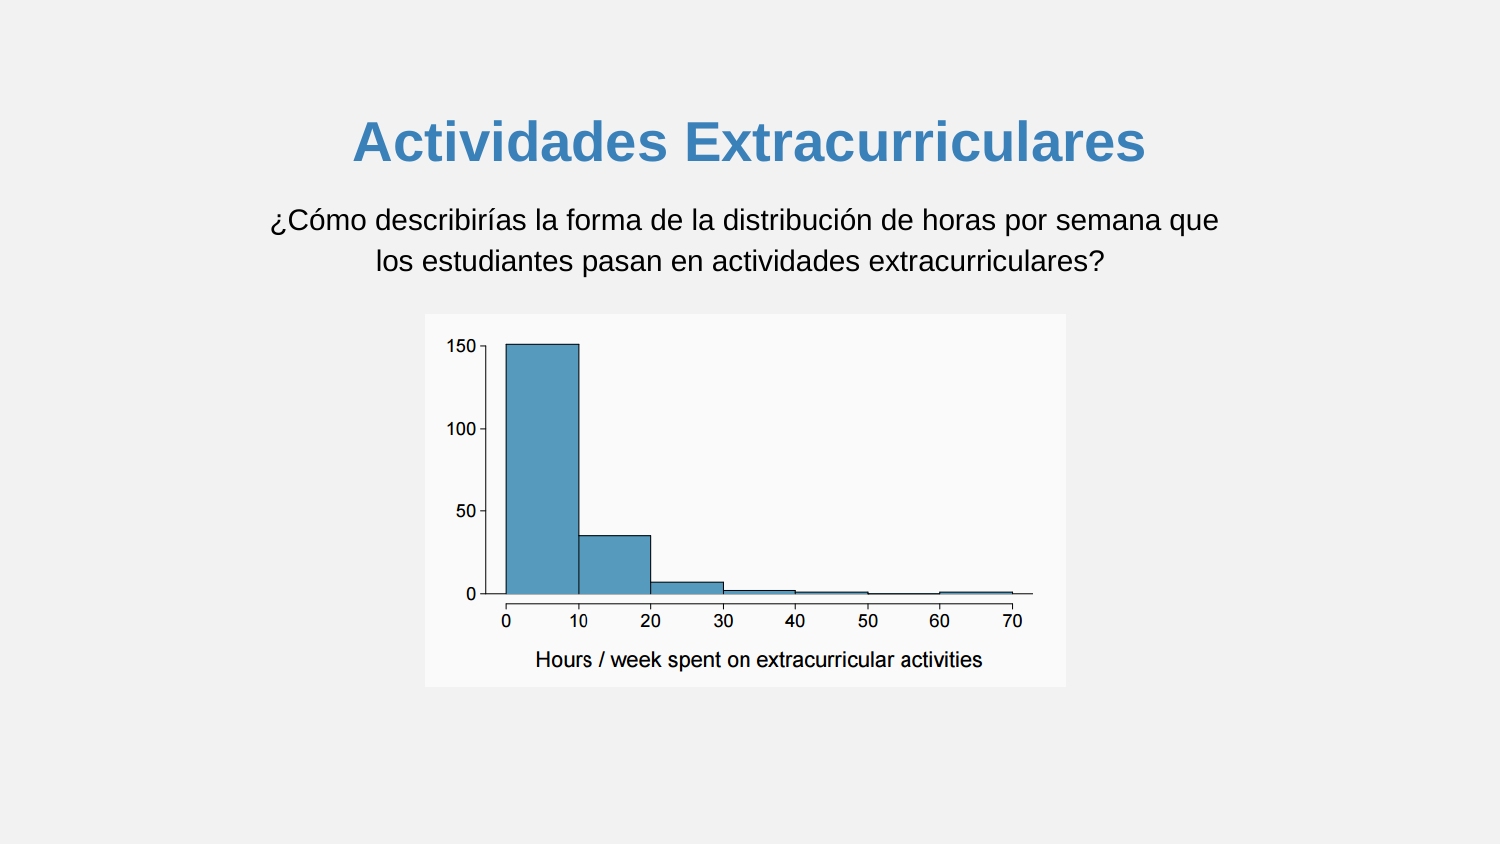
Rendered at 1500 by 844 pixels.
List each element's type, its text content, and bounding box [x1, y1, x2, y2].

picture [425, 314, 1066, 687]
list ¿Cómo describirías la forma de la distribución de horas por semana que los estudiantes pasan en actividades extracurriculares? [243, 184, 1247, 801]
title Actividades Extracurriculares [243, 43, 1257, 184]
